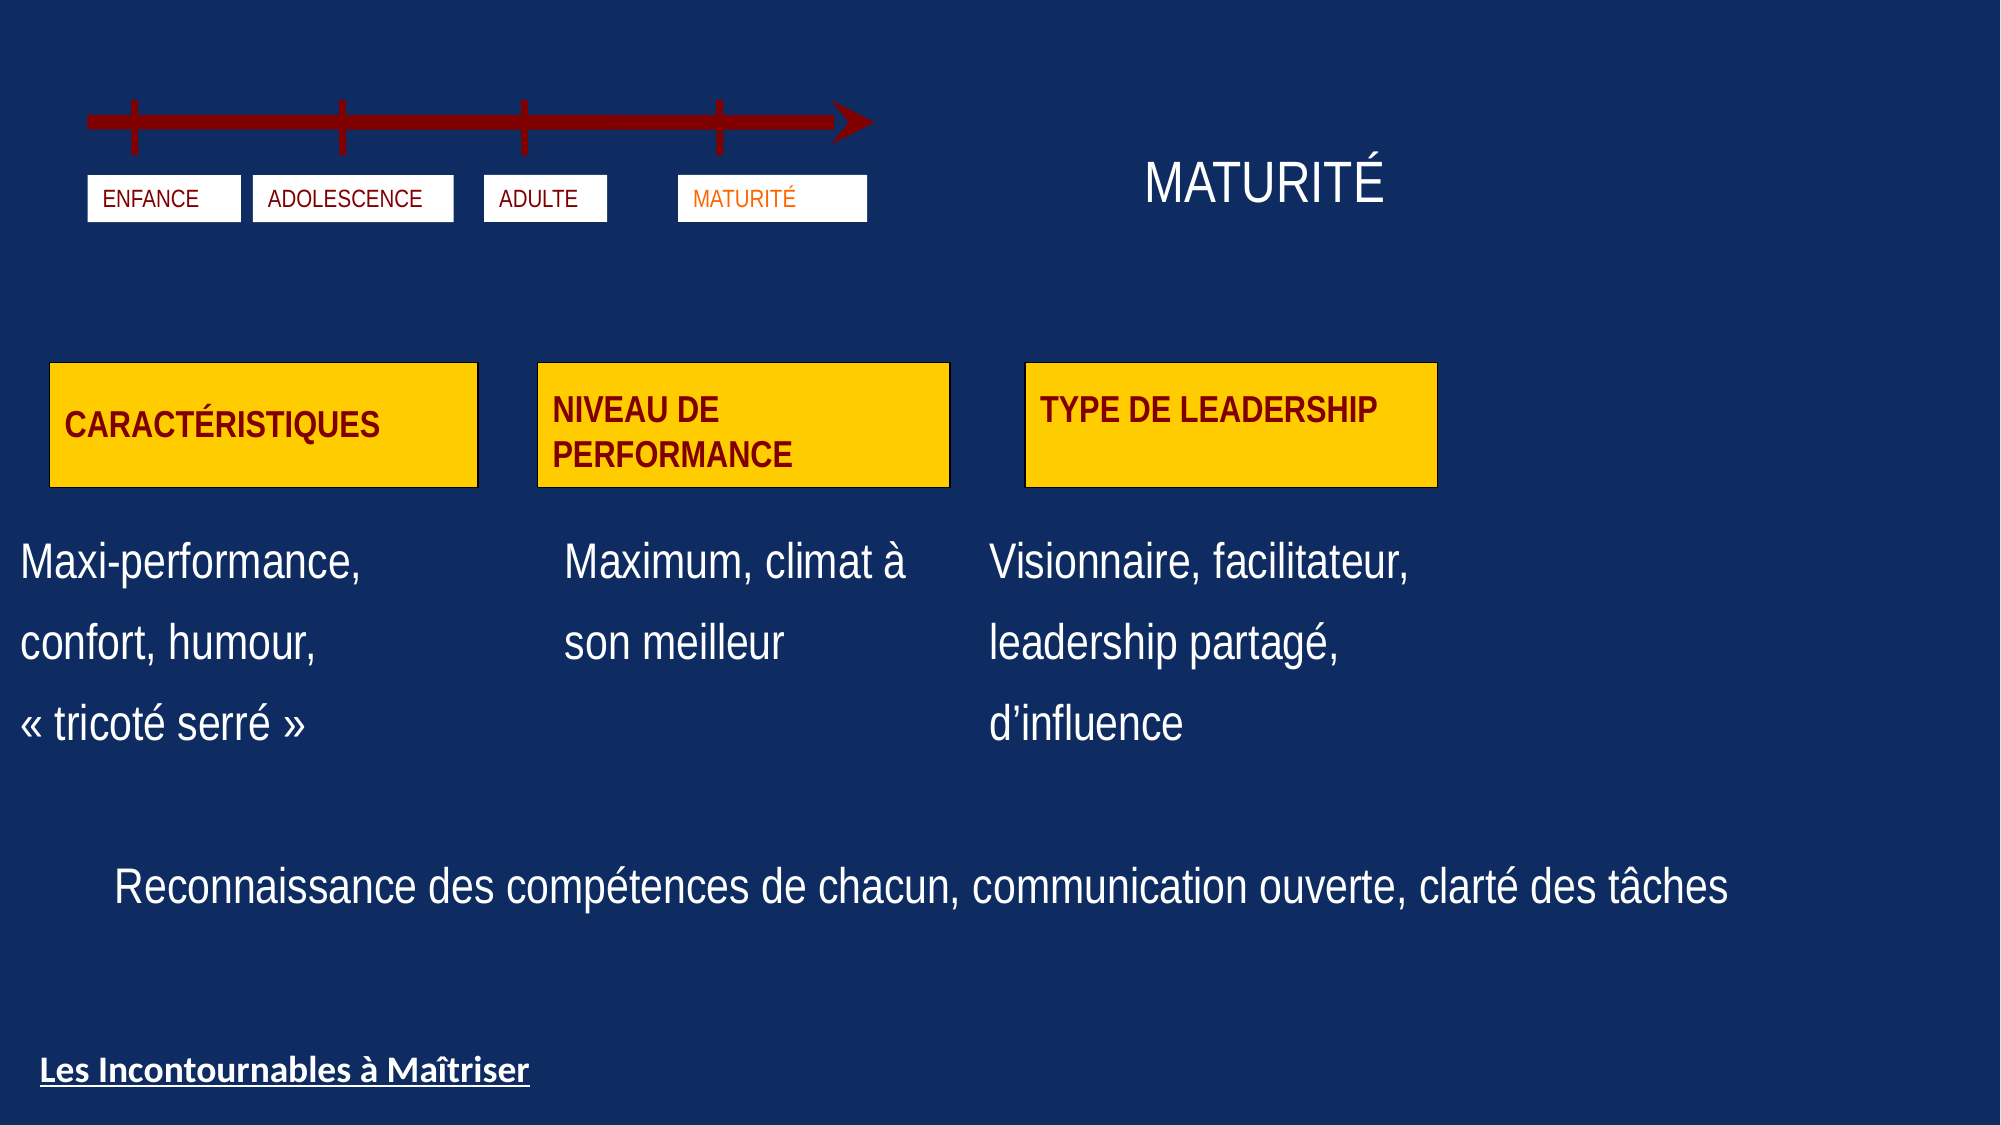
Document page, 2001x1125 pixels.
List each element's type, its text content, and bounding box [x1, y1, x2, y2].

text_box ENFANCE [87, 175, 241, 223]
text_box Maximum, climat à son meilleur [549, 499, 938, 677]
text_box MATURITÉ [678, 174, 868, 222]
text_box CARACTÉRISTIQUES [49, 362, 479, 488]
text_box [134, 99, 721, 156]
text_box ADULTE [484, 174, 608, 222]
text_box Maxi-performance, confort, humour, « tricoté serré » [5, 500, 538, 758]
text_box ADOLESCENCE [252, 175, 454, 223]
text_box Reconnaissance des compétences de chacun, communication ouverte, clarté des tâches [99, 825, 1825, 921]
text_box Les Incontournables à Maîtriser [24, 1037, 552, 1098]
text_box NIVEAU DE PERFORMANCE [537, 362, 950, 488]
text_box Visionnaire, facilitateur, leadership partagé, d’influence [974, 500, 1477, 758]
text_box MATURITÉ [1056, 112, 1400, 222]
text_box TYPE DE LEADERSHIP [1025, 362, 1438, 488]
